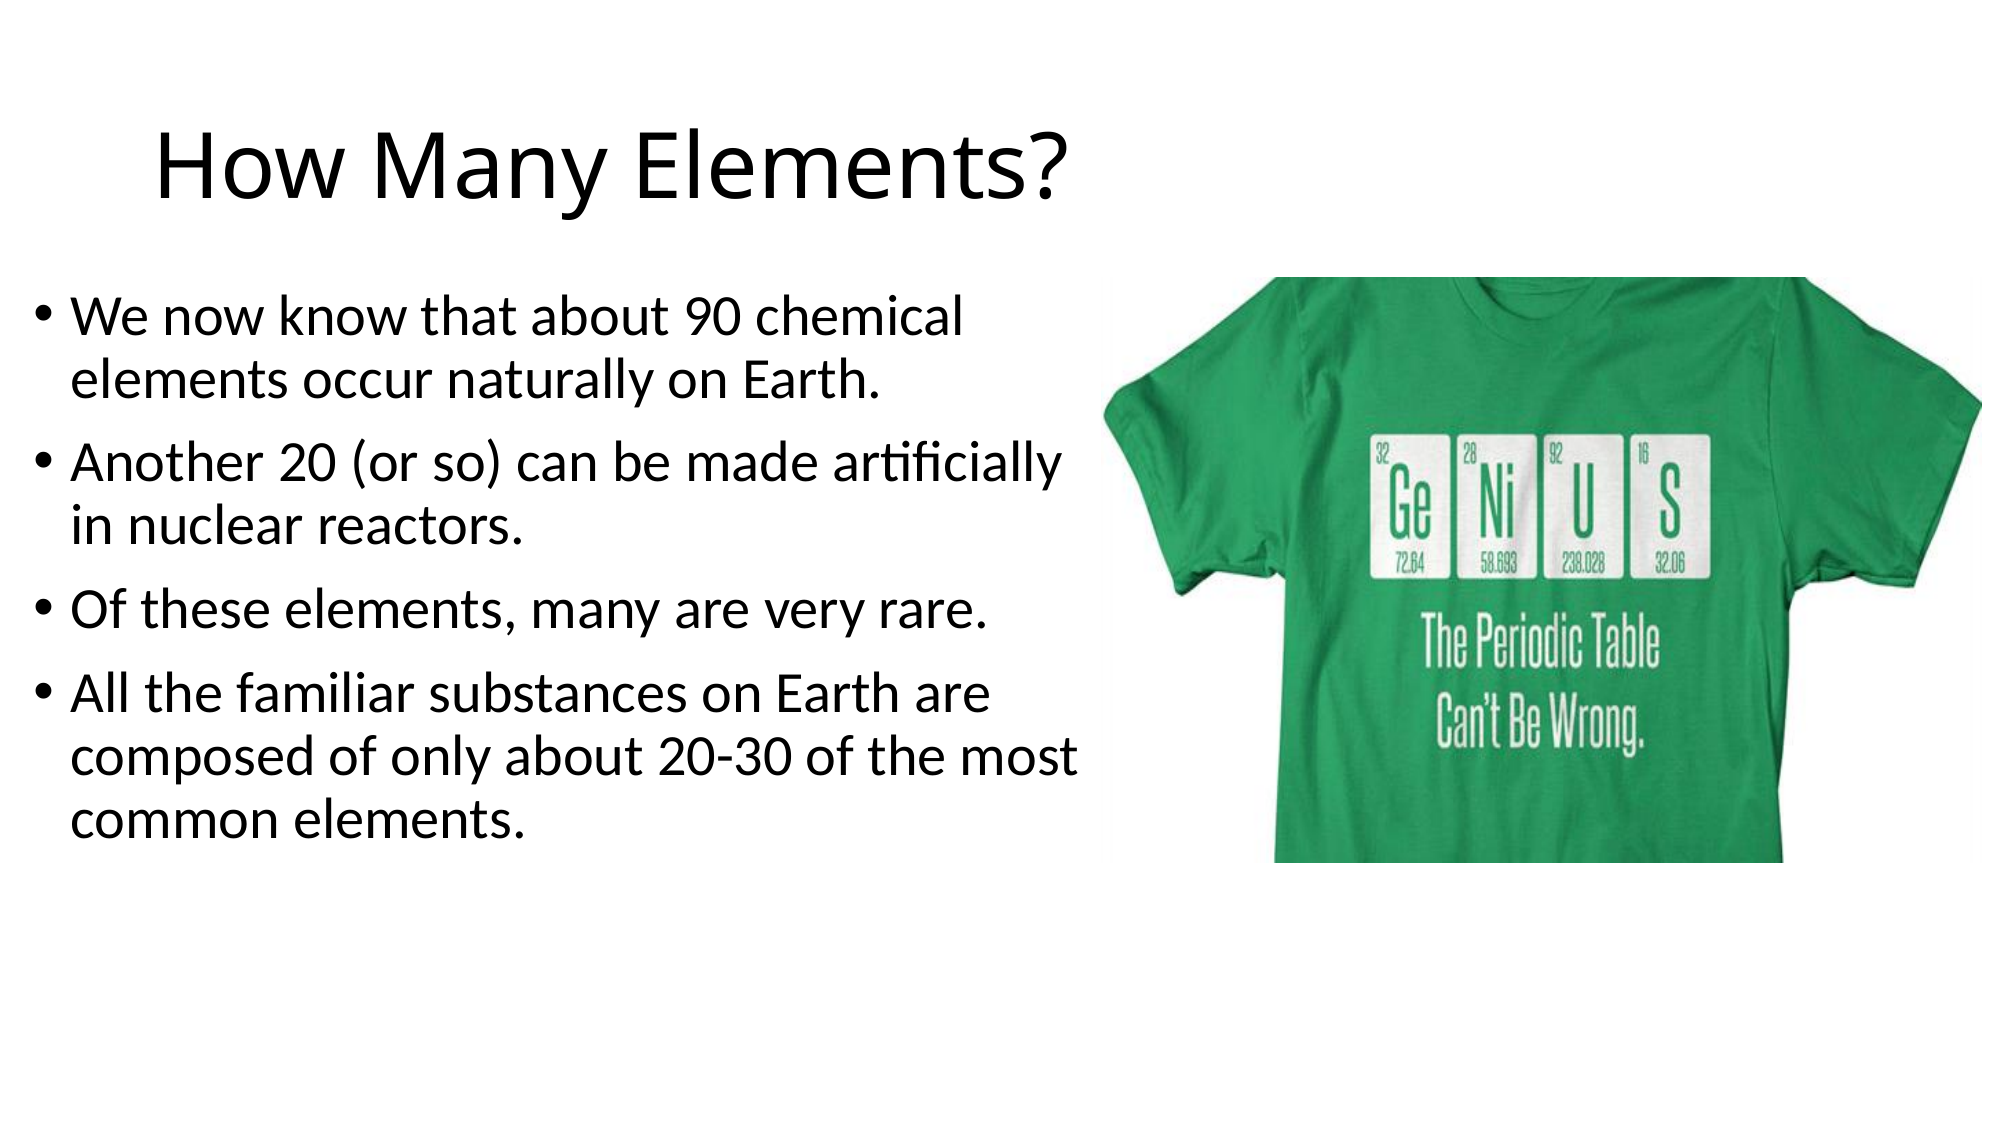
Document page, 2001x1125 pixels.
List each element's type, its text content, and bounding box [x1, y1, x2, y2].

list We now know that about 90 chemical elements occur naturally on Earth. Another 20 (or so) can be made artificially in nuclear reactors. Of these elements, many are very rare. All the familiar substances on Earth are composed of only about 20-30 of the most common elements. [18, 277, 1109, 1021]
title How Many Elements? [137, 59, 1863, 277]
picture [1101, 277, 1982, 863]
